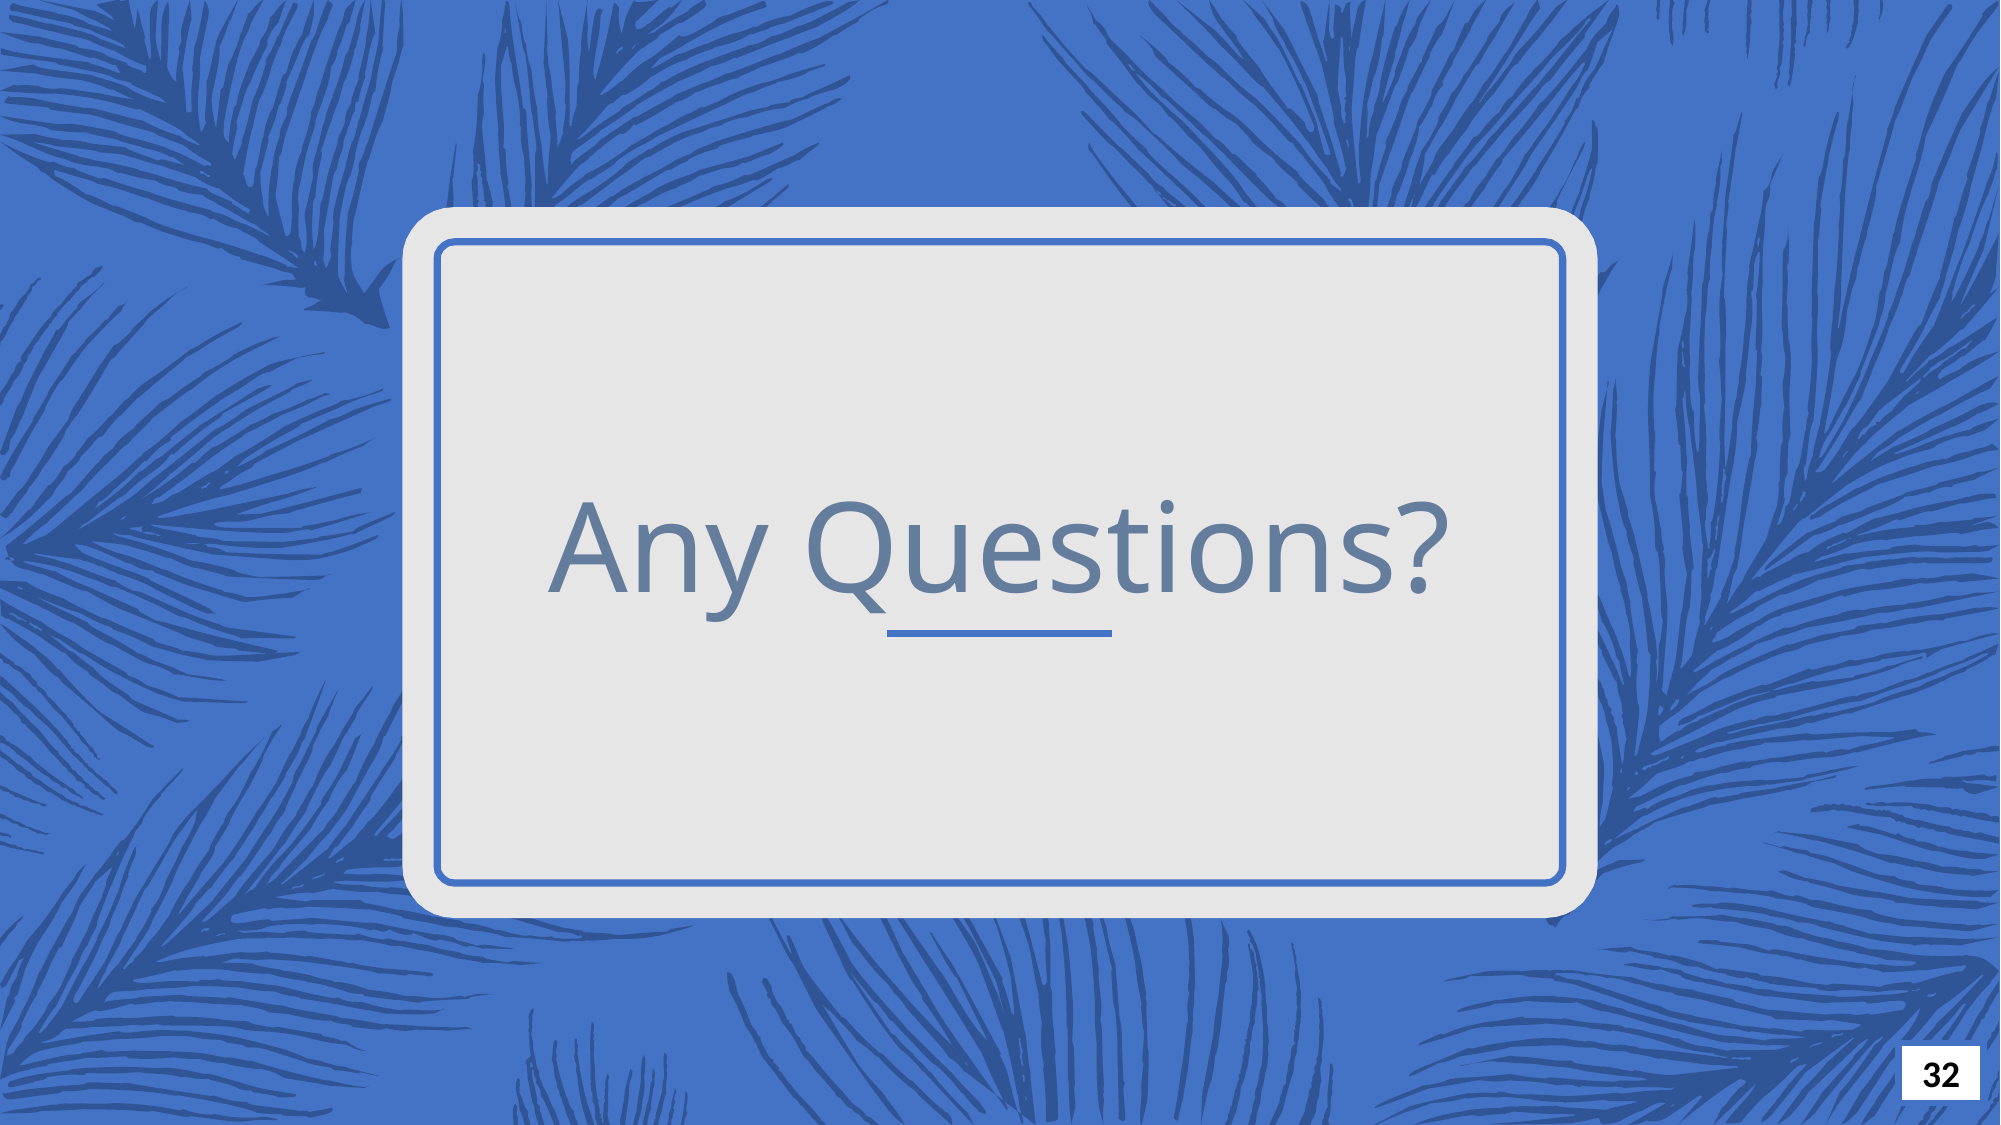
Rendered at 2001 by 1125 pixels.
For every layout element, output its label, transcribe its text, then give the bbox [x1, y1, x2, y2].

title Any Questions? [519, 452, 1481, 755]
text_box 32 [1898, 1043, 1984, 1103]
